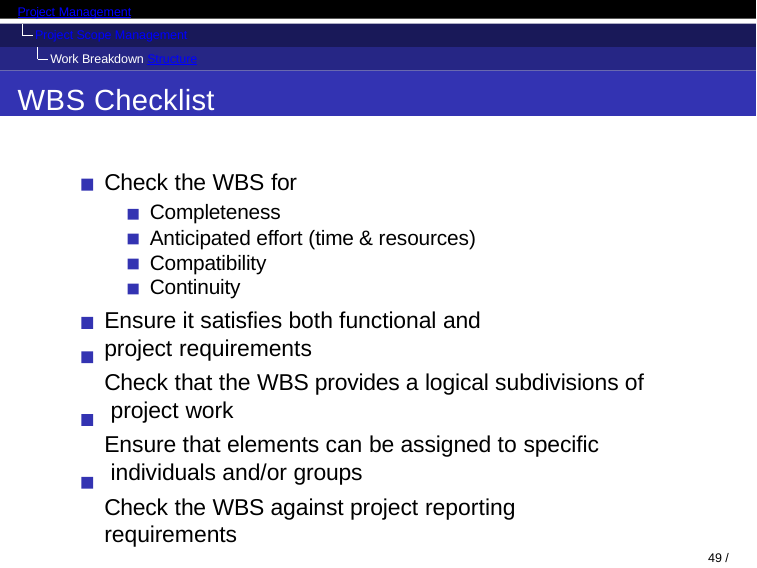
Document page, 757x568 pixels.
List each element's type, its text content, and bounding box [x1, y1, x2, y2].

text_box Project Scope Management Work Breakdown Structure [33, 16, 202, 66]
text_box [81, 351, 94, 364]
text_box WBS Checklist [0, 70, 756, 116]
text_box [81, 414, 94, 426]
text_box [0, 47, 756, 70]
text_box [0, 23, 33, 47]
slide_number 49 / 53 [701, 548, 746, 568]
text_box [81, 476, 94, 489]
text_box [81, 316, 94, 329]
text_box [202, 23, 756, 47]
text_box Project Management [0, 0, 756, 19]
text_box Check the WBS for Completeness Anticipated effort (time & resources) Compatibility Continuity Ensure it satisfies both functional and project requirements Check that the WBS provides a logical subdivisions of project work Ensure that elements can be assigned to specific individuals and/or groups Check the WBS against project reporting requirements [102, 161, 697, 547]
text_box [81, 178, 94, 191]
